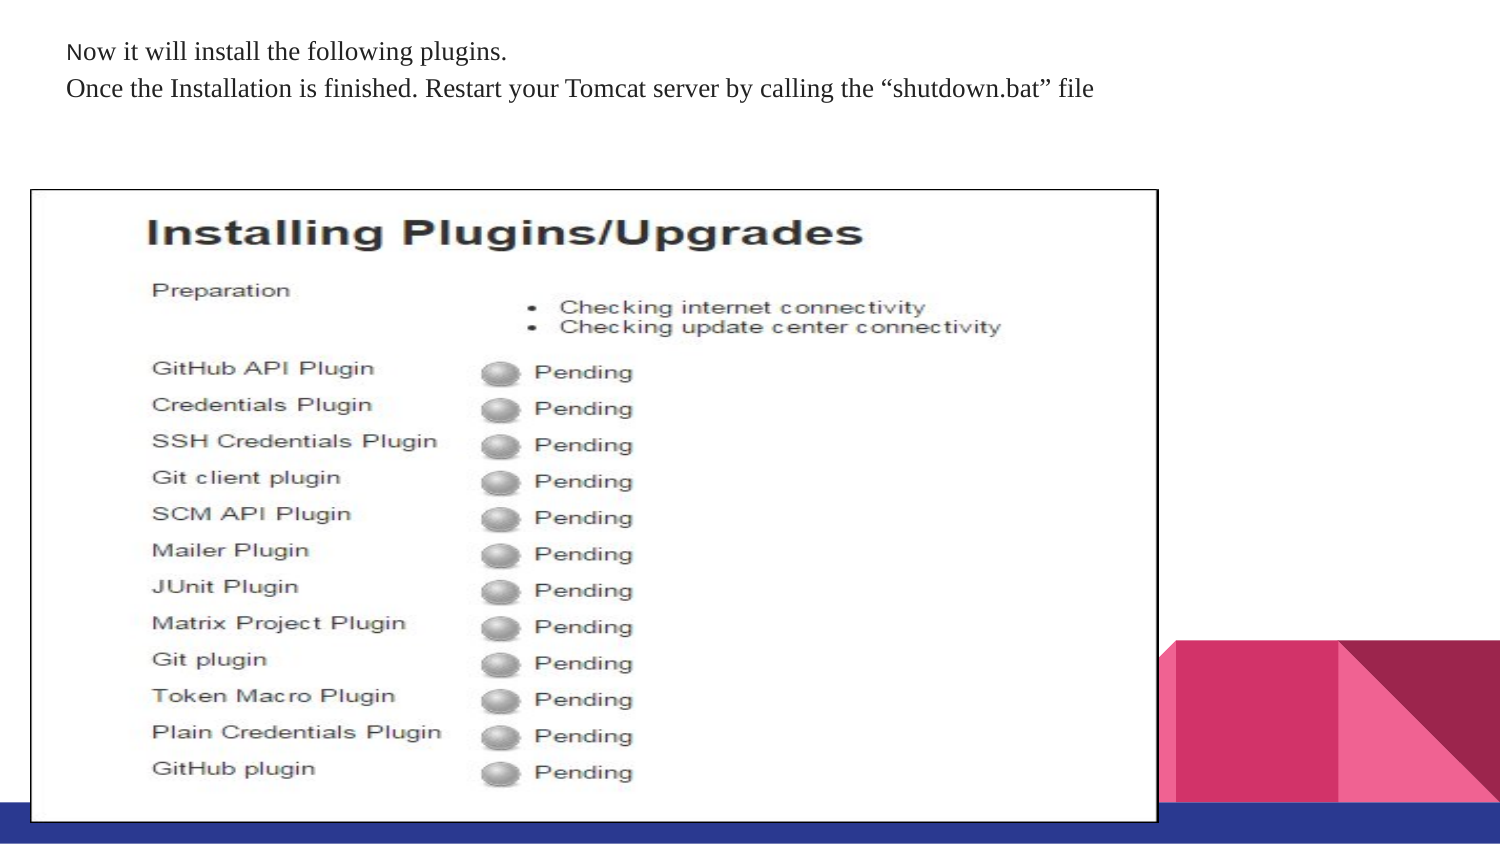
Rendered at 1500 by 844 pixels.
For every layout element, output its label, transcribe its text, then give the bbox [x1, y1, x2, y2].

picture [30, 189, 1159, 823]
title Now it will install the following plugins. Once the Installation is finished. Restart your Tomcat server by calling the “shutdown.bat” file [51, 12, 1449, 119]
